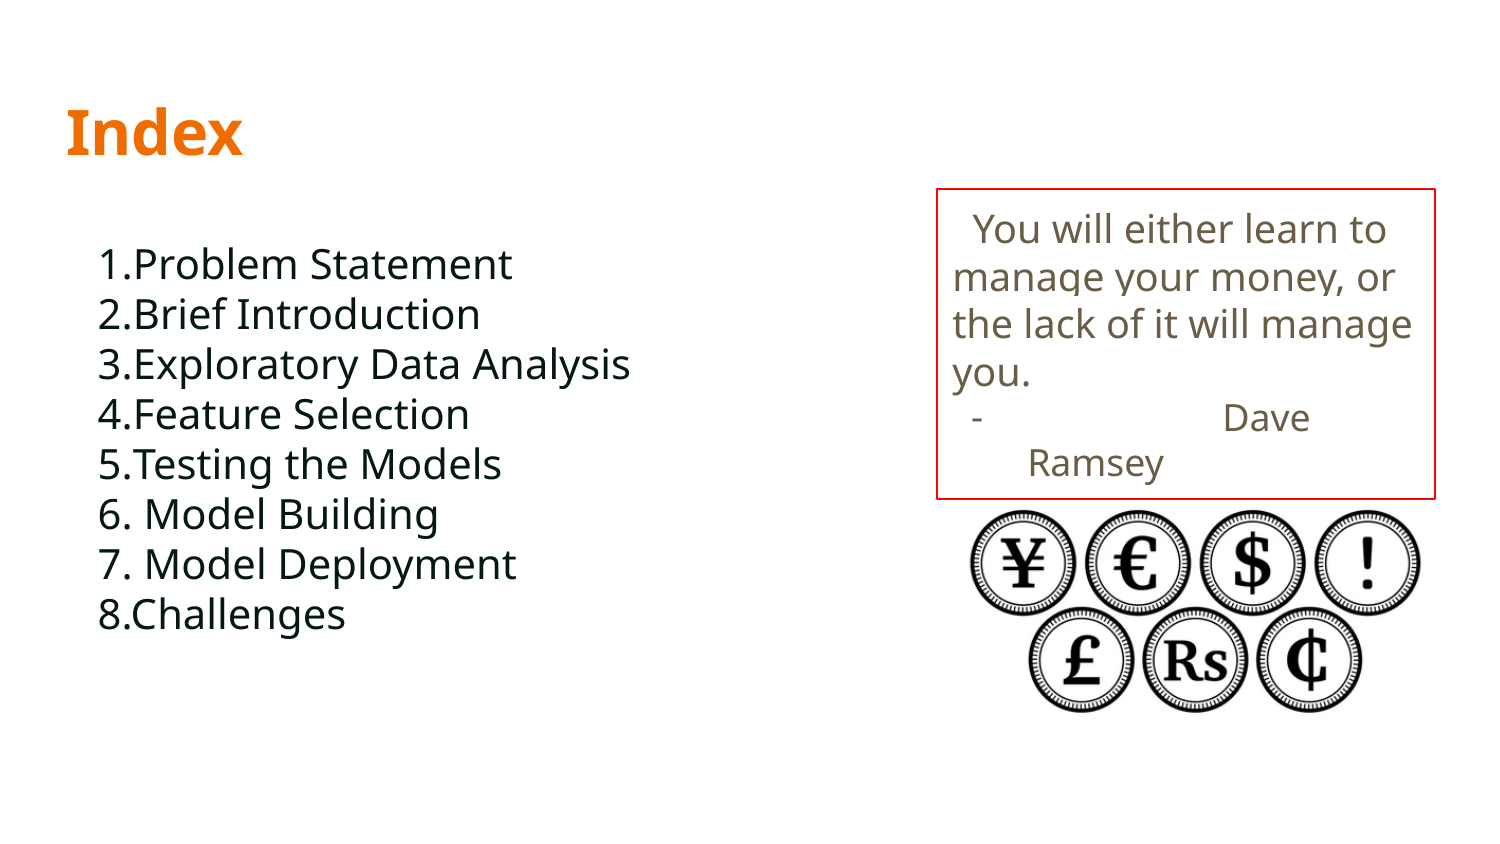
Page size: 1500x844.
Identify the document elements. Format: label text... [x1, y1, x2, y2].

title Index [51, 72, 1449, 189]
text_box 1.Problem Statement 2.Brief Introduction 3.Exploratory Data Analysis 4.Feature Selection 5.Testing the Models 6. Model Building 7. Model Deployment 8.Challenges [76, 223, 799, 654]
picture [965, 501, 1436, 749]
text_box You will either learn to manage your money, or the lack of it will manage you. Dave Ramsey [937, 188, 1436, 499]
